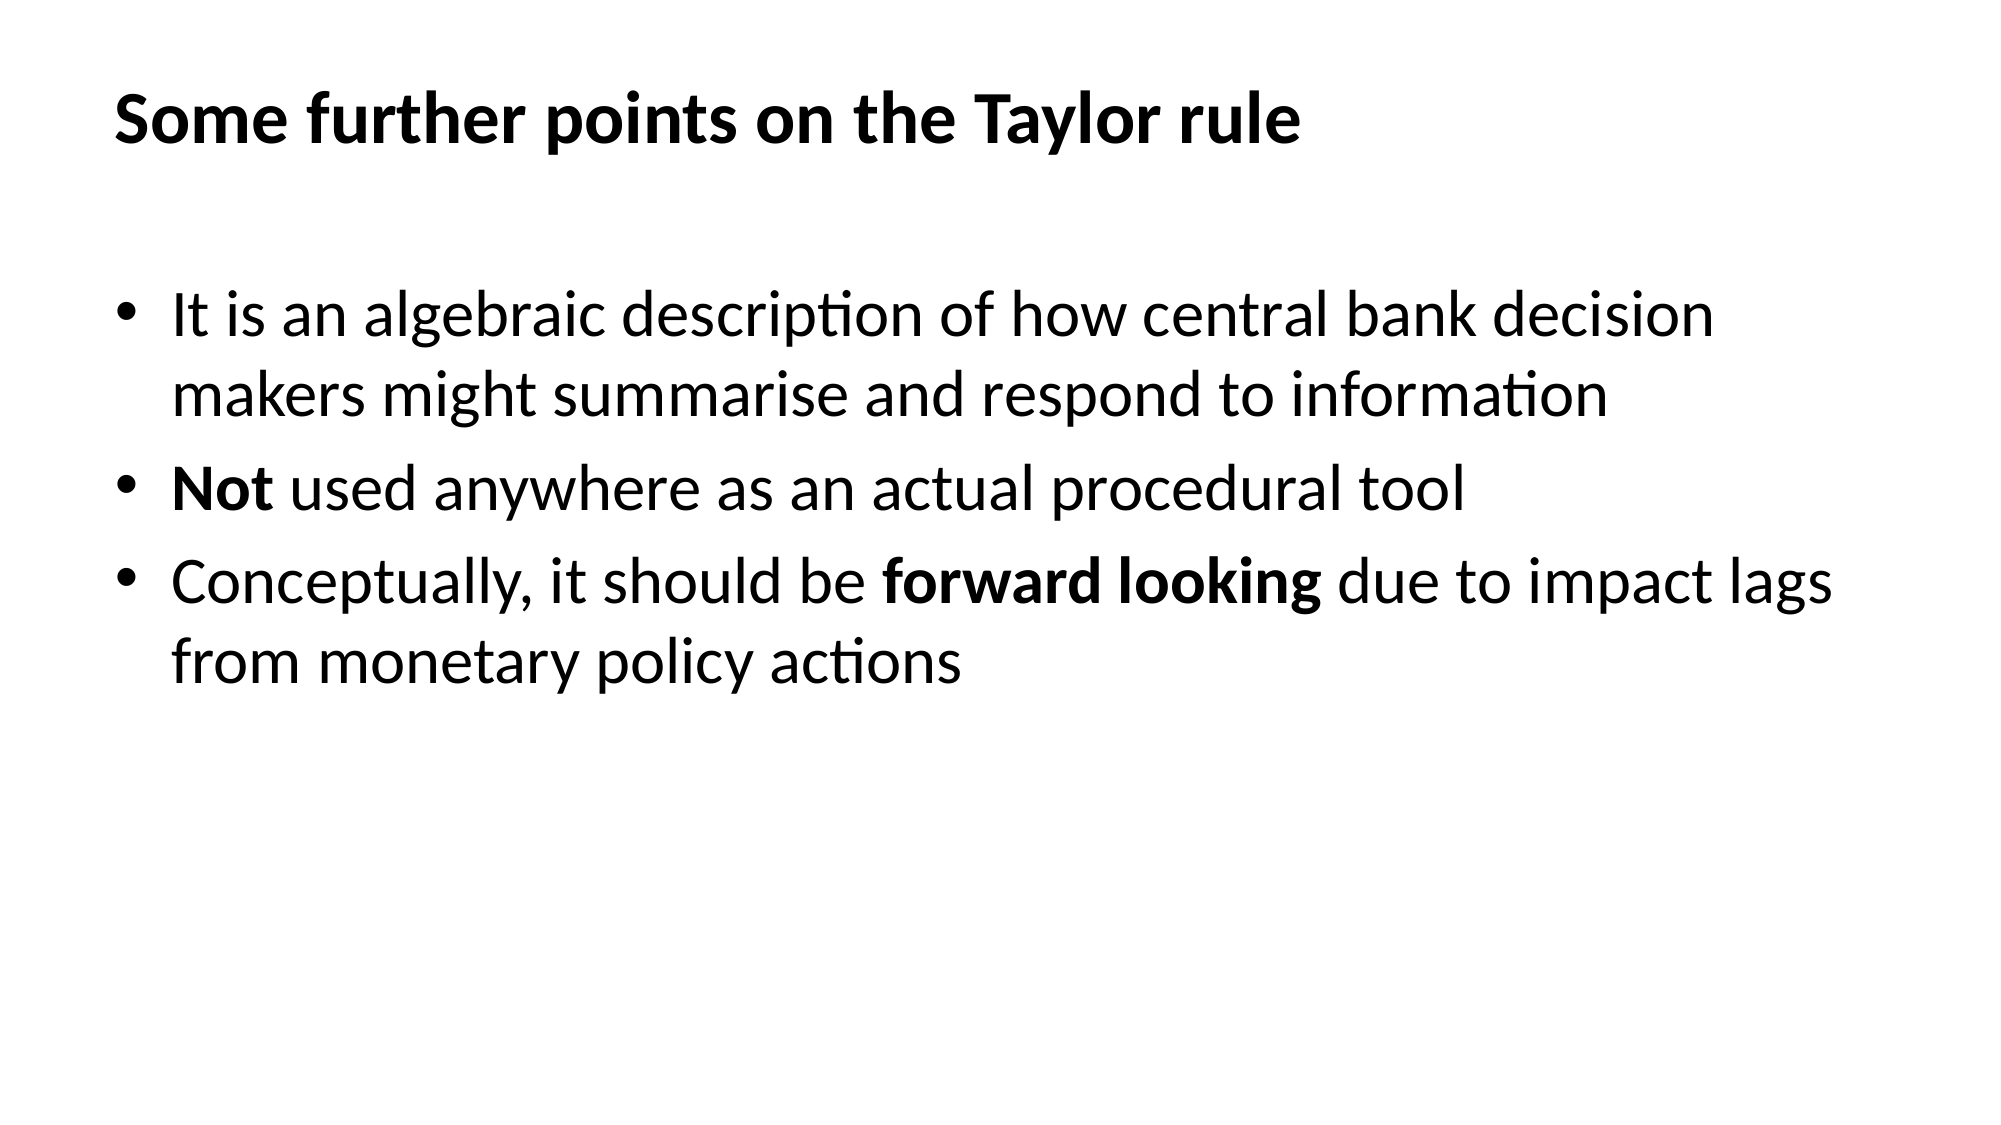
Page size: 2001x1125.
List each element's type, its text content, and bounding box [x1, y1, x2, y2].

title Some further points on the Taylor rule [99, 54, 1675, 173]
list It is an algebraic description of how central bank decision makers might summarise and respond to information Not used anywhere as an actual procedural tool Conceptually, it should be forward looking due to impact lags from monetary policy actions [99, 262, 1900, 1005]
